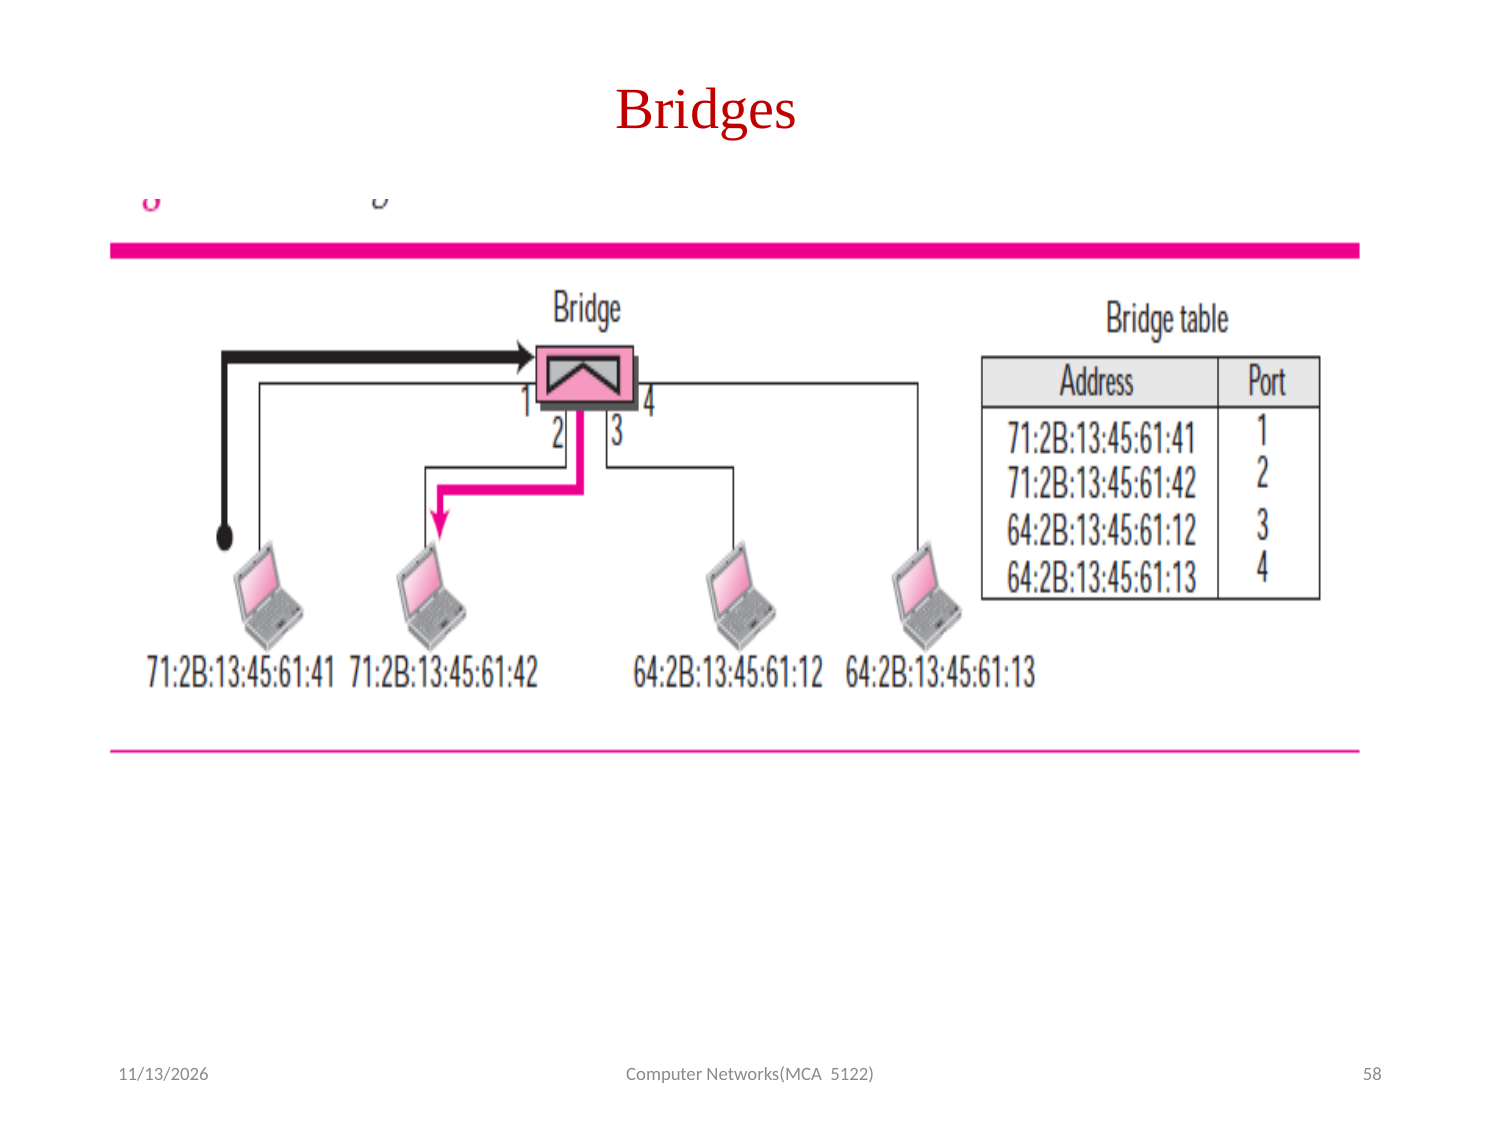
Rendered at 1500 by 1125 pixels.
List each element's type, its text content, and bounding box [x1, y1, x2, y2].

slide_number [103, 1042, 441, 1103]
footer Computer Networks(MCA 5122) [496, 1042, 1004, 1103]
picture [87, 199, 1413, 806]
text_box Bridges [601, 62, 813, 148]
slide_number 58 [1059, 1042, 1397, 1103]
